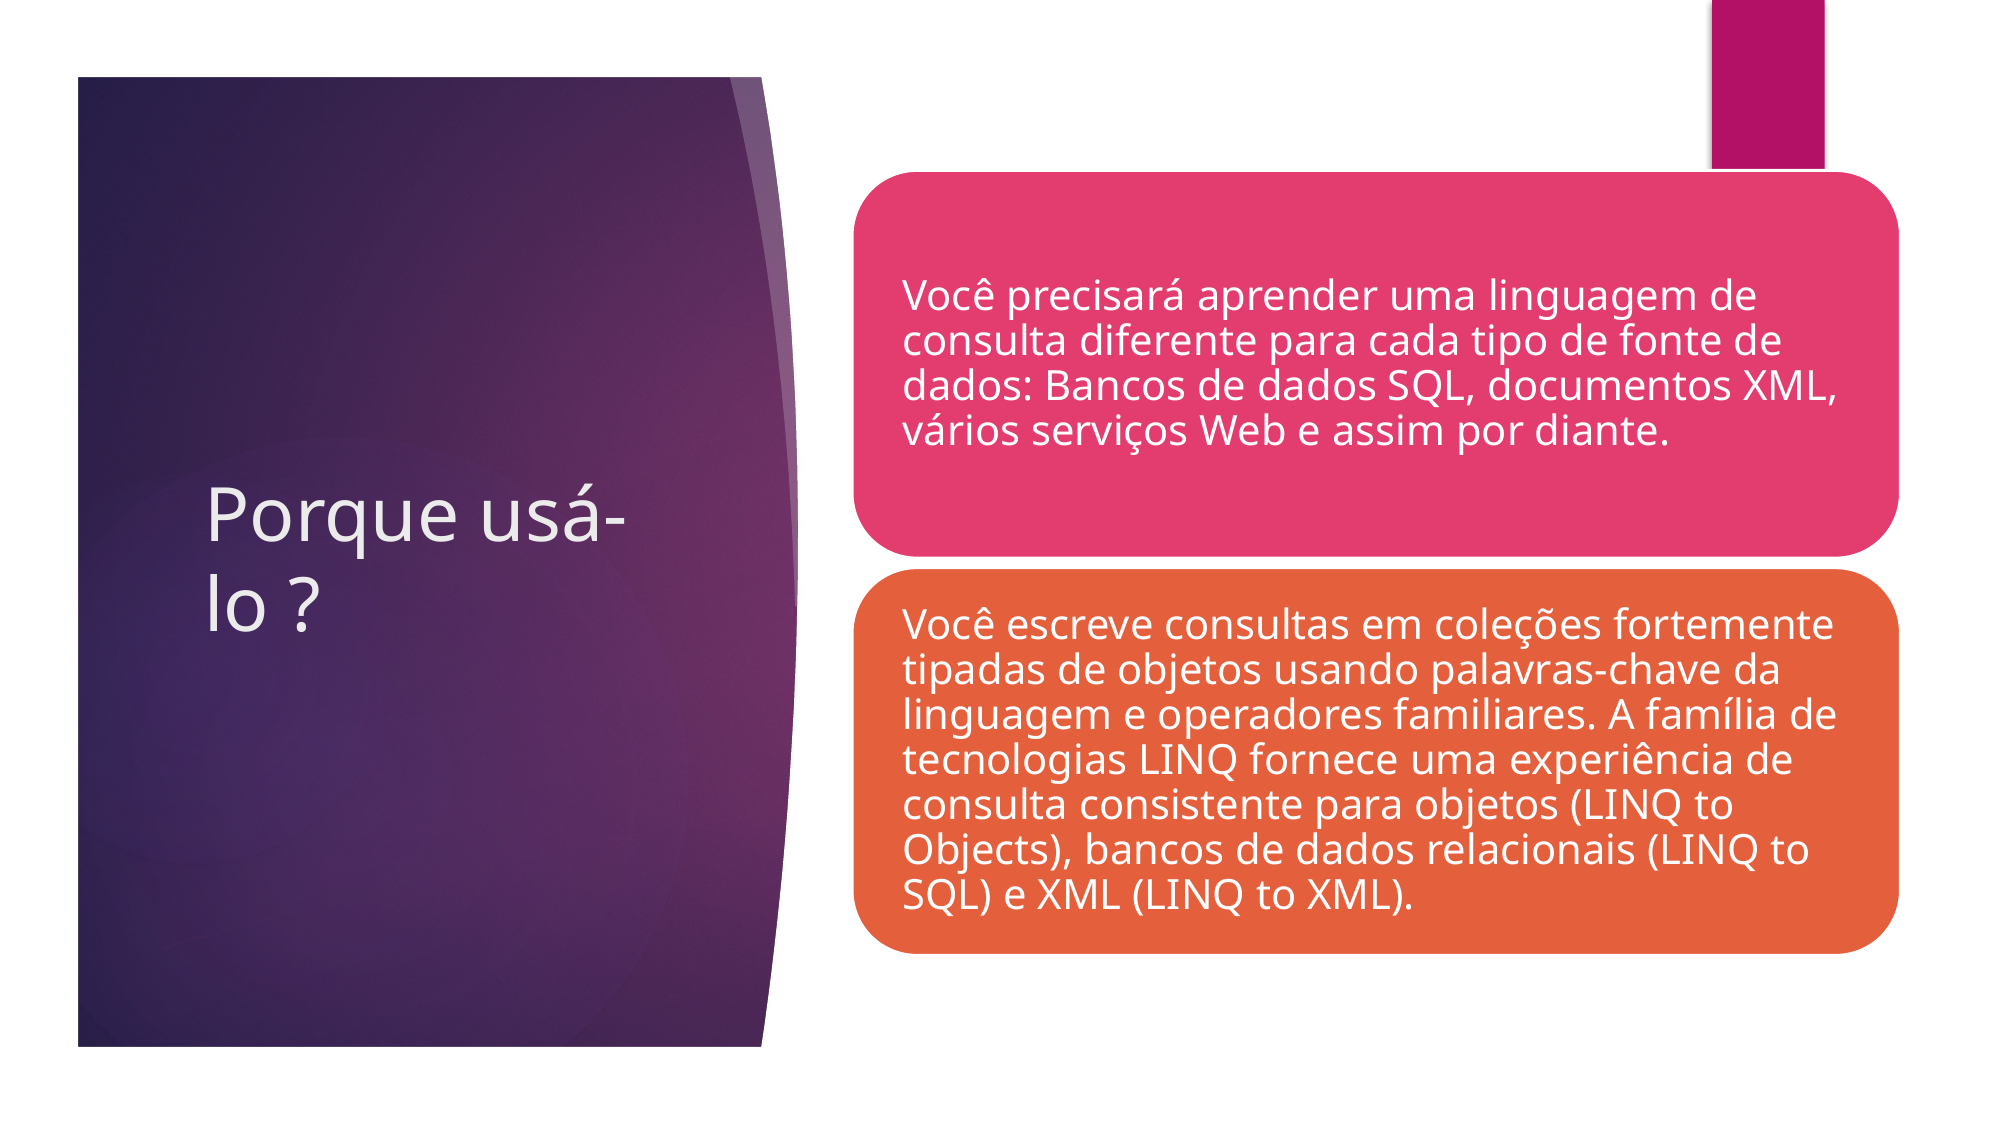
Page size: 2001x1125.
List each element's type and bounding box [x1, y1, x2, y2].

text_box [0, 0, 2000, 1125]
list [851, 132, 1901, 994]
